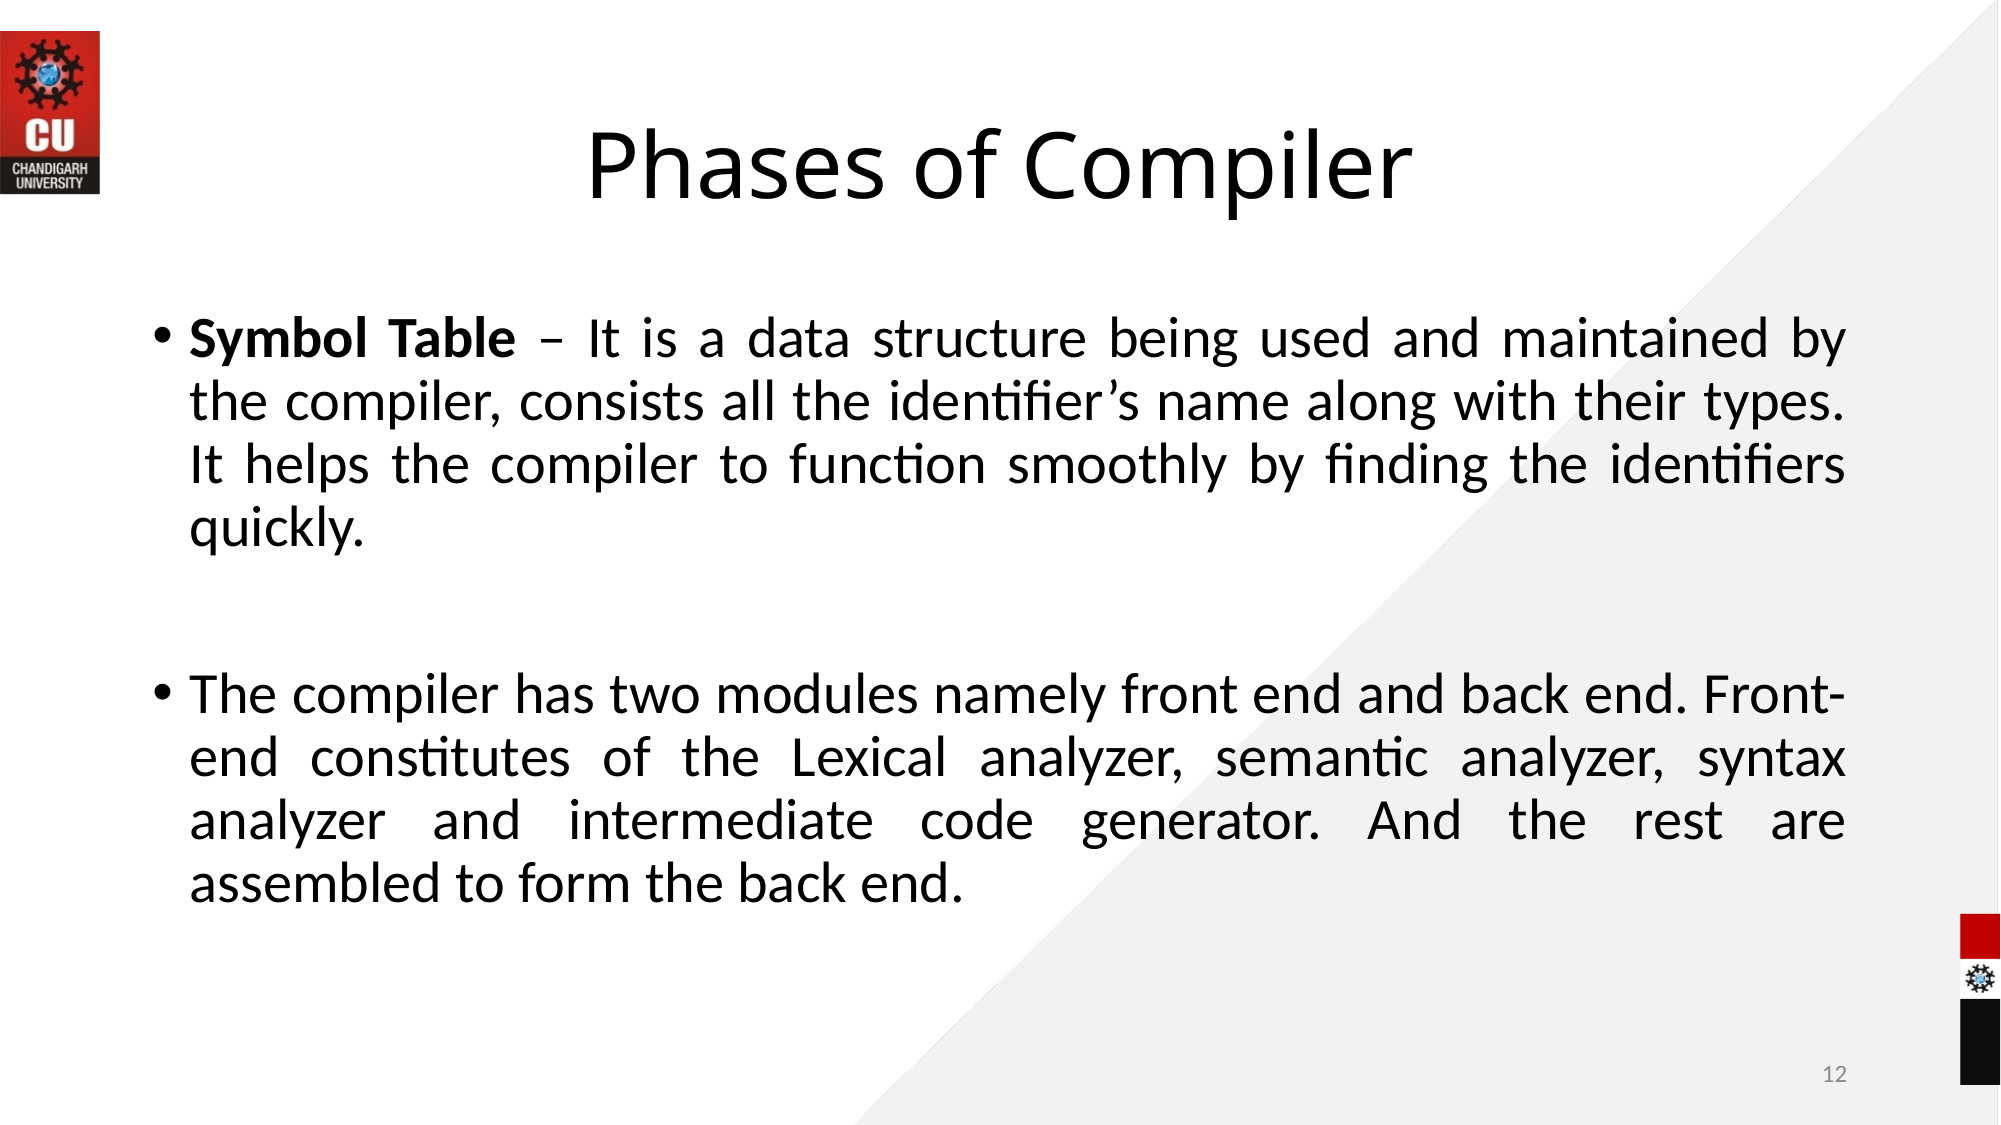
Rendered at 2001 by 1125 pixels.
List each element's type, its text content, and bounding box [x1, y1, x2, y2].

title Phases of Compiler [137, 59, 1863, 278]
picture [0, 0, 2001, 1125]
slide_number 12 [1412, 1042, 1863, 1103]
list Symbol Table – It is a data structure being used and maintained by the compiler, consists all the identifier’s name along with their types. It helps the compiler to function smoothly by finding the identifiers quickly. The compiler has two modules namely front end and back end. Front-end constitutes of the Lexical analyzer, semantic analyzer, syntax analyzer and intermediate code generator. And the rest are assembled to form the back end. [137, 299, 1863, 1014]
